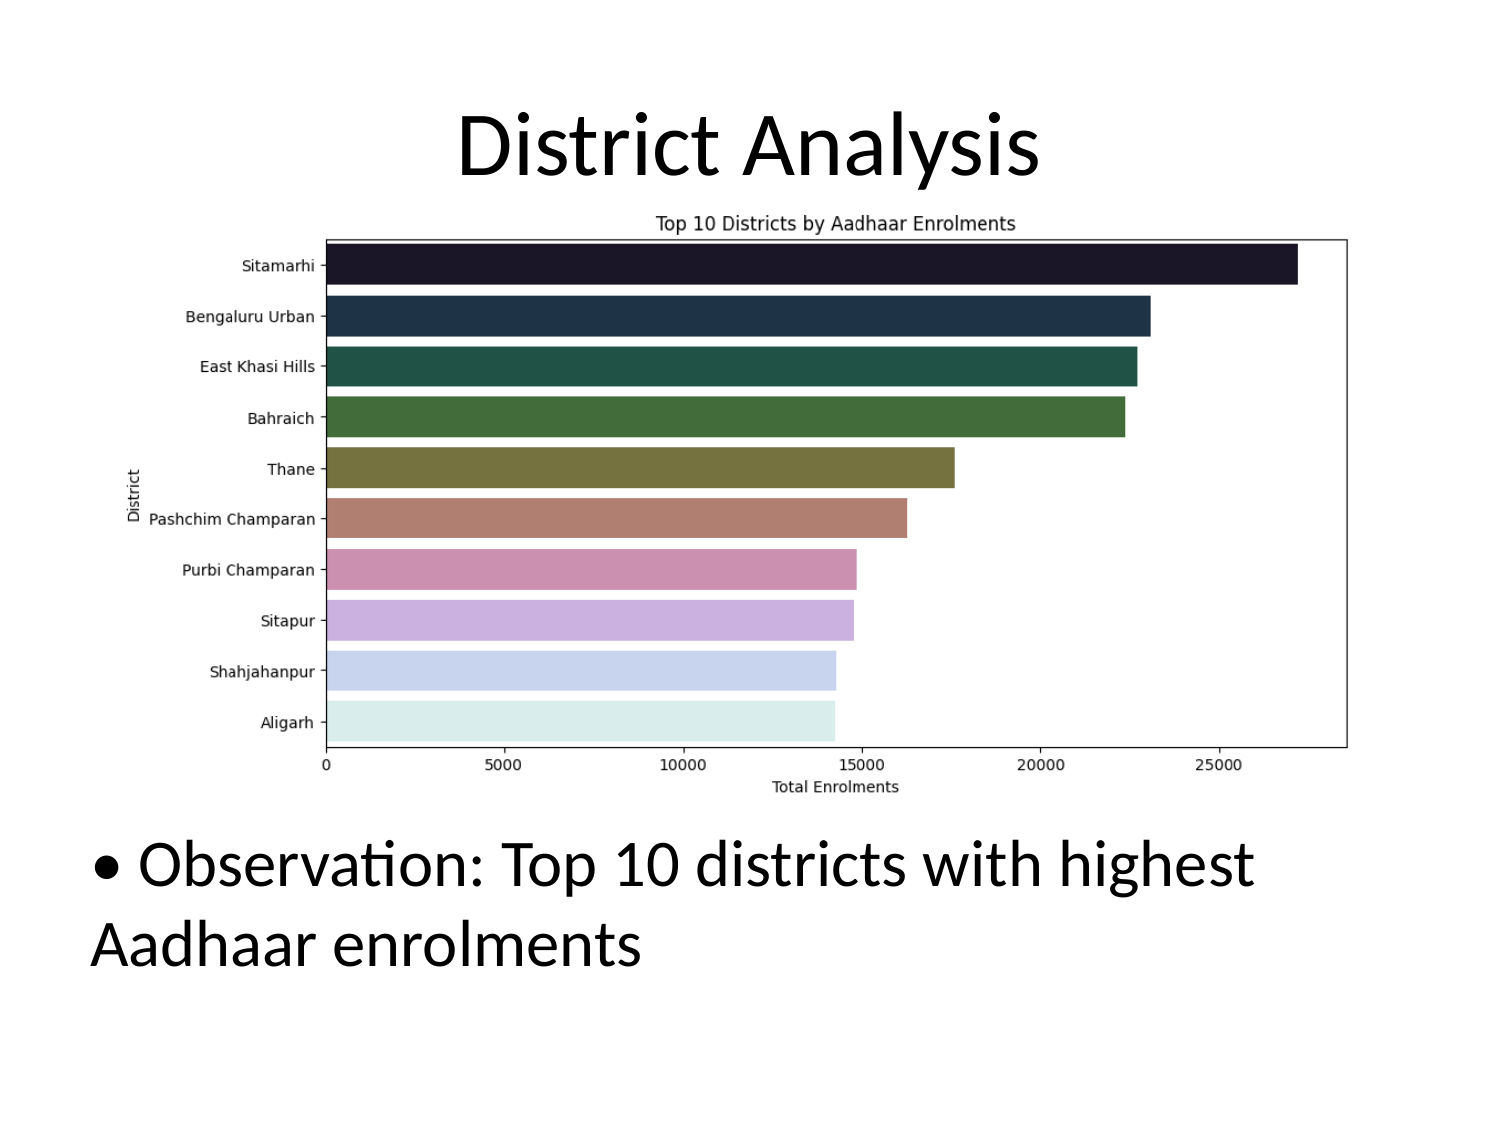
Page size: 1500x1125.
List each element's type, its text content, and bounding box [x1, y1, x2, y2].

picture [105, 209, 1359, 804]
title District Analysis [75, 45, 1425, 233]
list • Observation: Top 10 districts with highest Aadhaar enrolments [75, 262, 1425, 1005]
